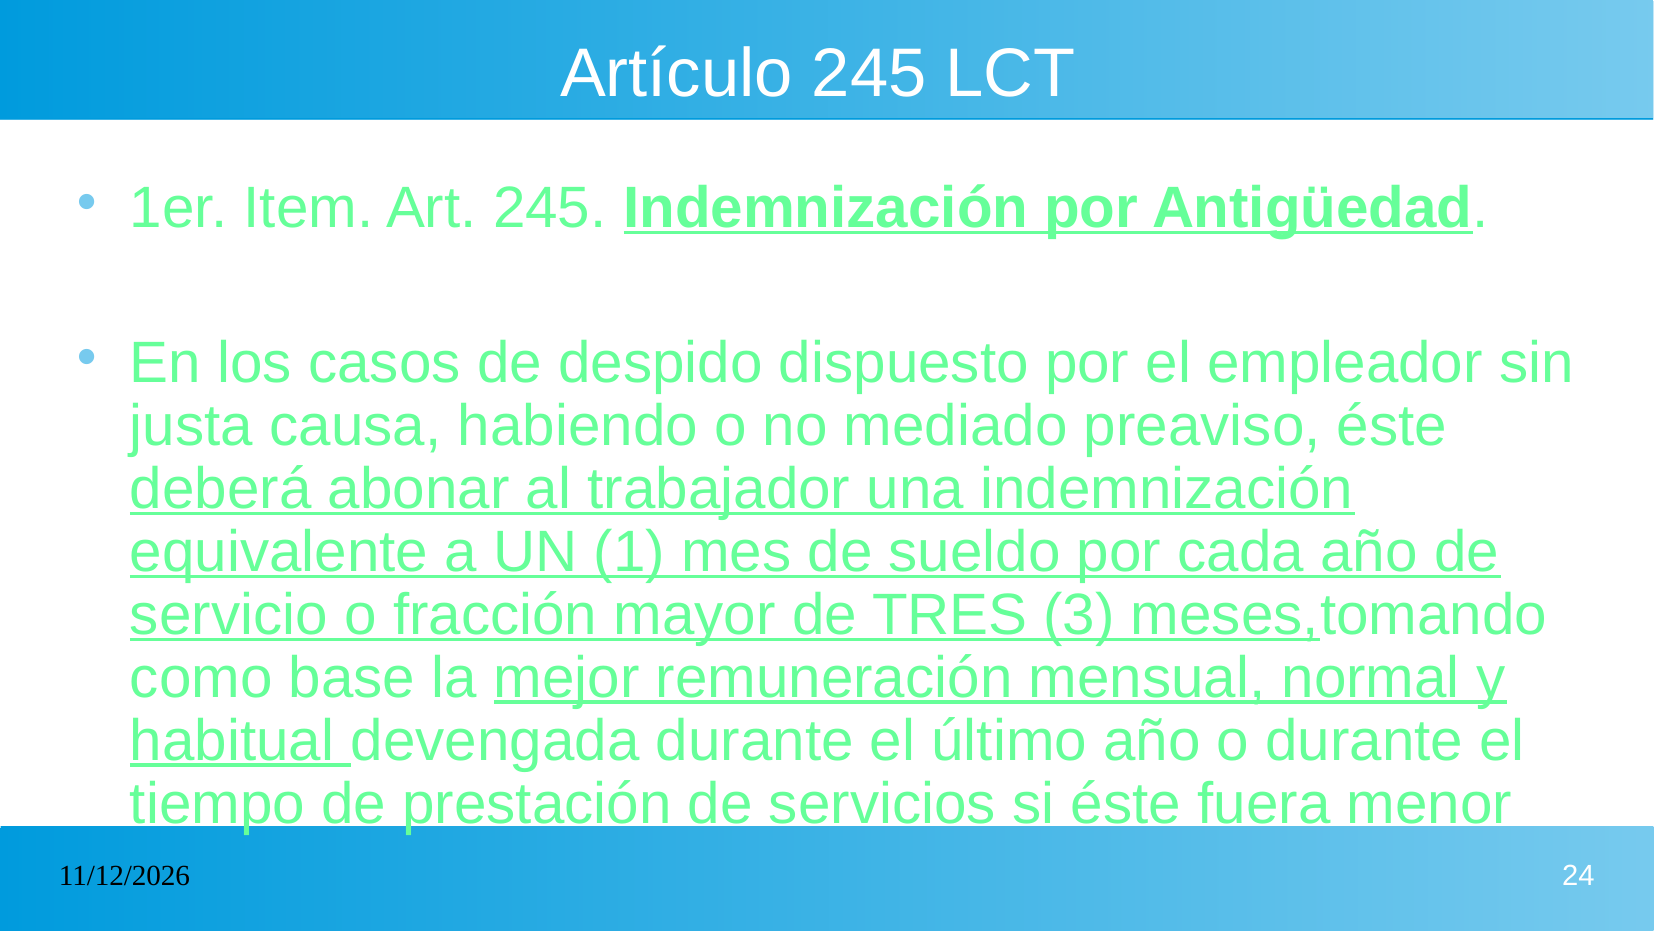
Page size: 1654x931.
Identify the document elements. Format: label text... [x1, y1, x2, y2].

list 1er. Item. Art. 245. Indemnización por Antigüedad. En los casos de despido dispuesto por el empleador sin justa causa, habiendo o no mediado preaviso, éste deberá abonar al trabajador una indemnización equivalente a UN (1) mes de sueldo por cada año de servicio o fracción mayor de TRES (3) meses,tomando como base la mejor remuneración mensual, normal y habitual devengada durante el último año o durante el tiempo de prestación de servicios si éste fuera menor [59, 177, 1595, 768]
slide_number 24 [1210, 856, 1595, 916]
picture [244, 827, 249, 835]
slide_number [59, 856, 443, 916]
title Artículo 245 LCT [59, 29, 1595, 108]
